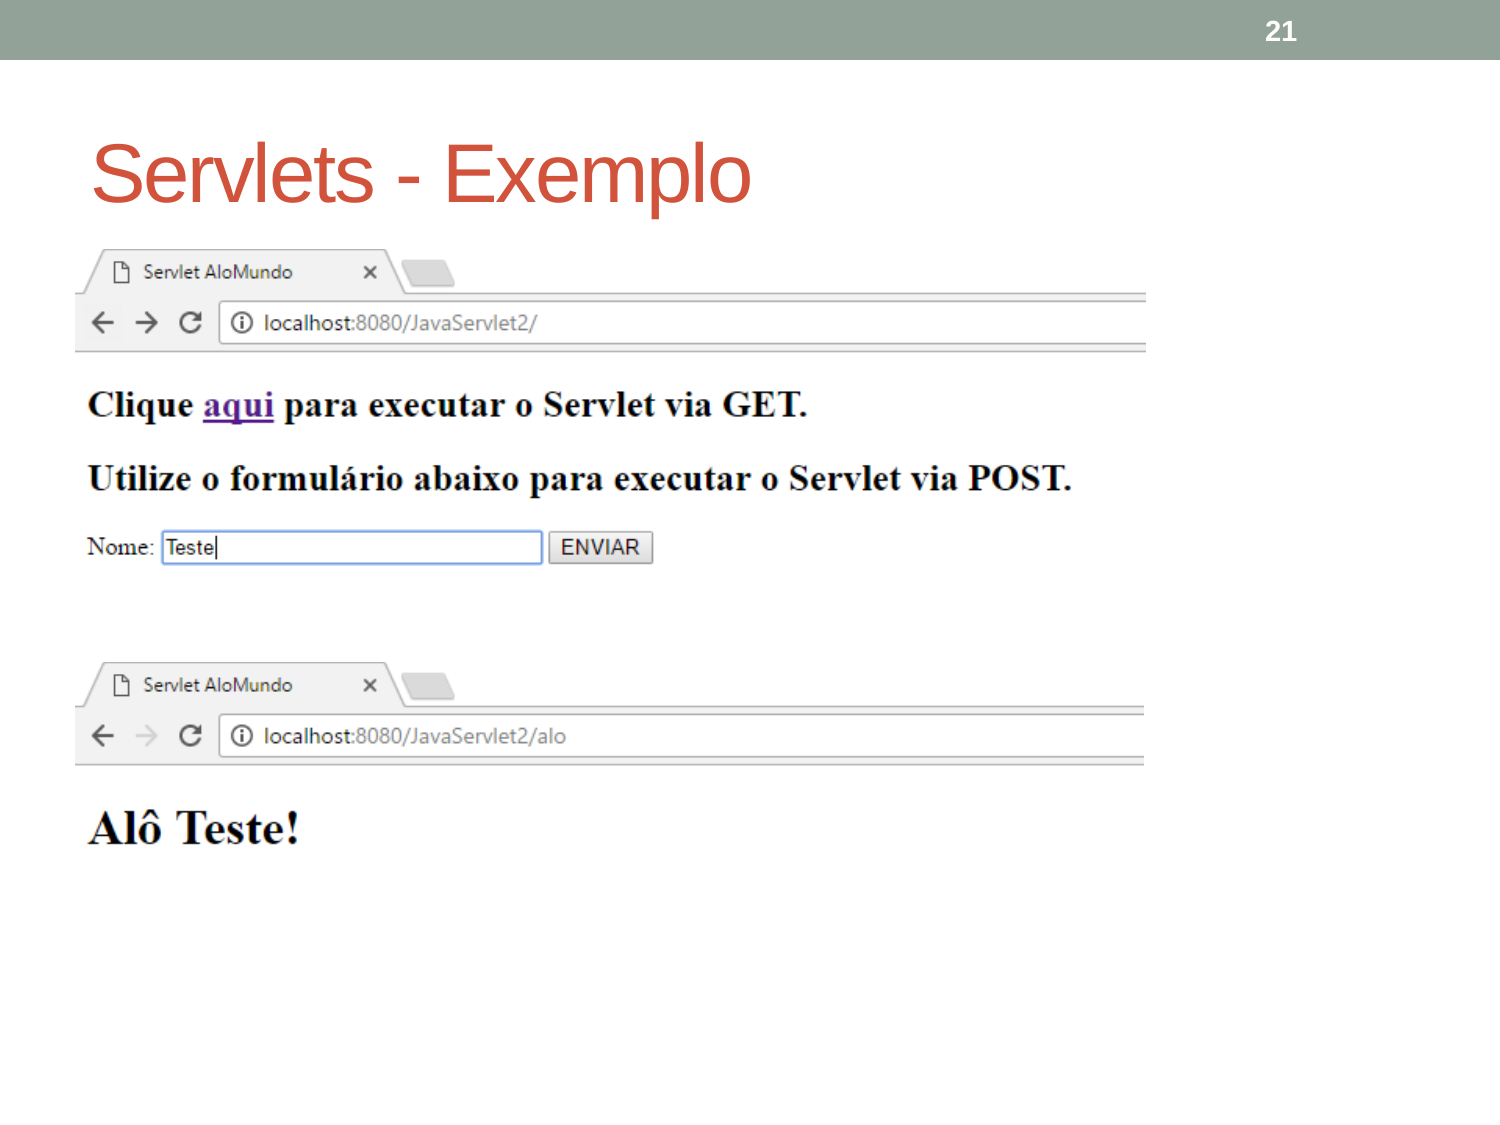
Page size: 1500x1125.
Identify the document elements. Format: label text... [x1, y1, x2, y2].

picture [74, 662, 1144, 904]
picture [74, 249, 1146, 591]
slide_number 21 [1250, 3, 1425, 57]
title Servlets - Exemplo [75, 87, 1425, 250]
